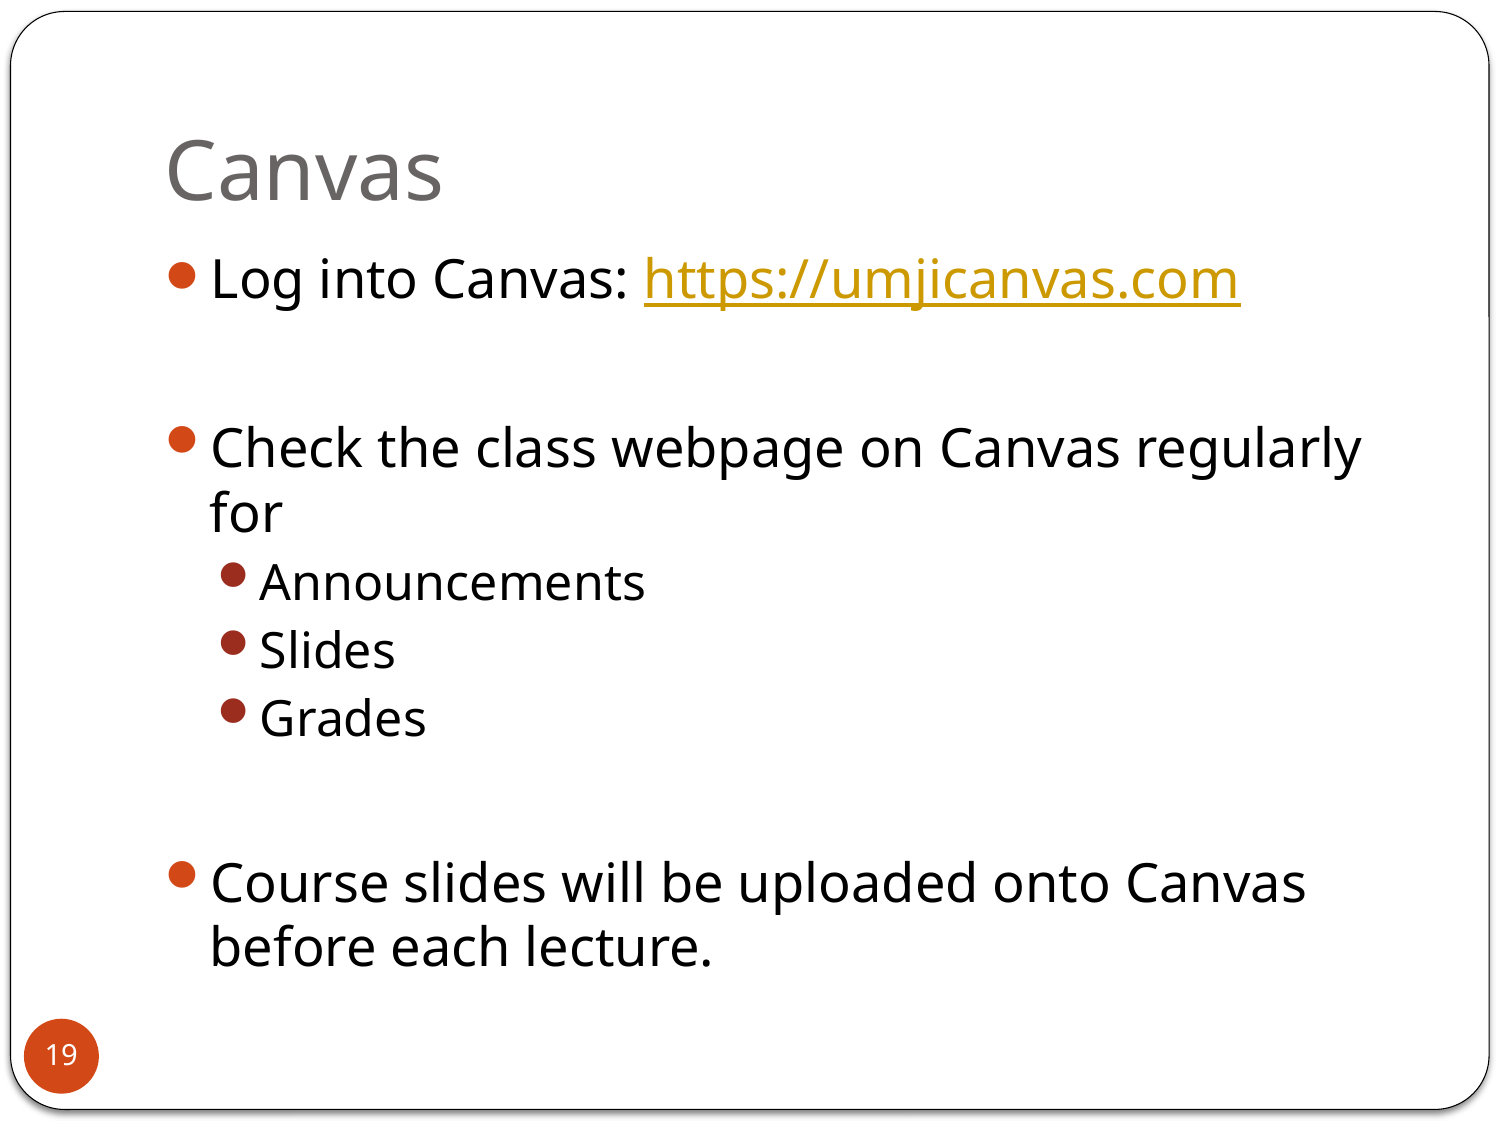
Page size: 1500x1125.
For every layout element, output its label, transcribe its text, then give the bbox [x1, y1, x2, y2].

title Canvas [150, 45, 1425, 233]
list Log into Canvas: https://umjicanvas.com Check the class webpage on Canvas regularly for Announcements Slides Grades Course slides will be uploaded onto Canvas before each lecture. [150, 237, 1425, 988]
slide_number 19 [23, 1018, 99, 1094]
